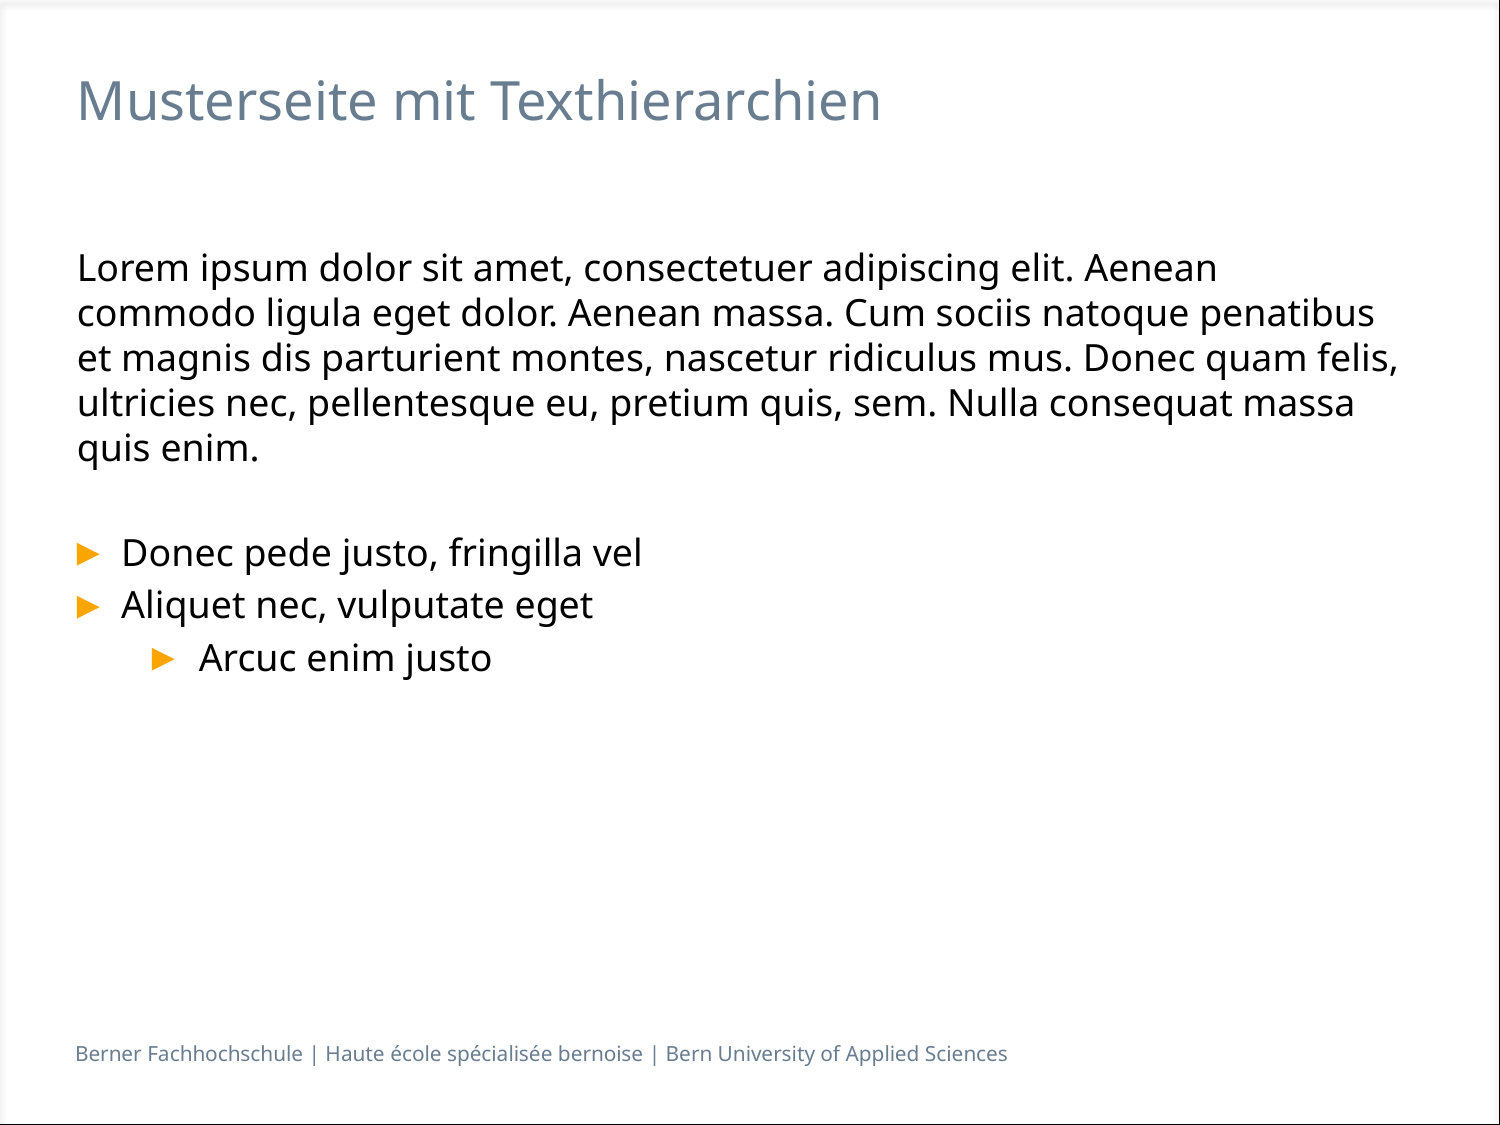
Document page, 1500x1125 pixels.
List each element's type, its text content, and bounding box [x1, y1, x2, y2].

list Lorem ipsum dolor sit amet, consectetuer adipiscing elit. Aenean commodo ligula eget dolor. Aenean massa. Cum sociis natoque penatibus et magnis dis parturient montes, nascetur ridiculus mus. Donec quam felis, ultricies nec, pellentesque eu, pretium quis, sem. Nulla consequat massa quis enim. Donec pede justo, fringilla vel Aliquet nec, vulputate eget Arcuc enim justo [76, 236, 1406, 1004]
title Musterseite mit Texthierarchien [76, 59, 1406, 148]
